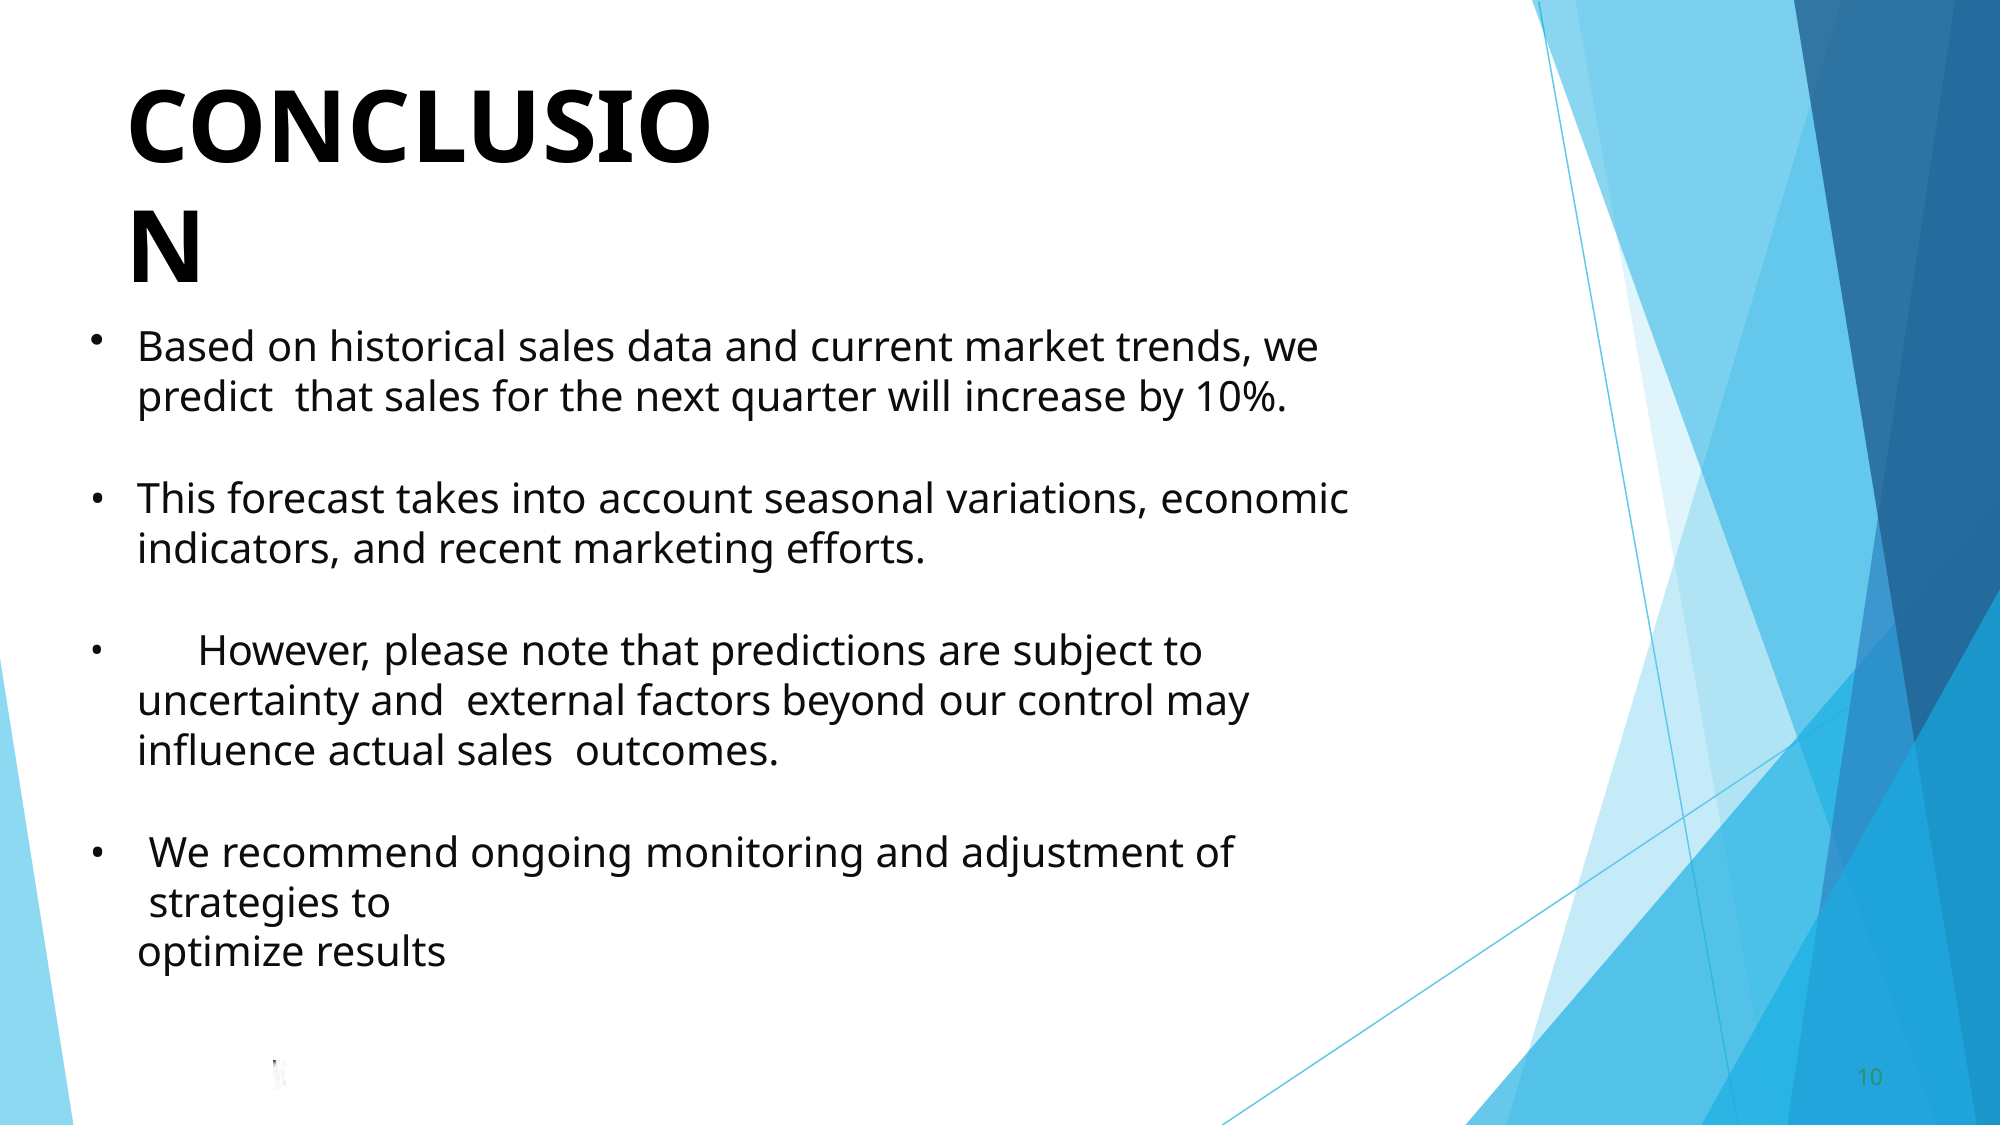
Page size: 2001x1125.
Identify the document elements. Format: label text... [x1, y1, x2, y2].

slide_number 10 [1850, 1061, 1888, 1125]
picture [273, 1060, 287, 1091]
title CONCLUSION [123, 60, 727, 303]
text_box Based on historical sales data and current market trends, we predict that sales for the next quarter will increase by 10%. This forecast takes into account seasonal variations, economic indicators, and recent marketing efforts. However, please note that predictions are subject to uncertainty and external factors beyond our control may influence actual sales outcomes. We recommend ongoing monitoring and adjustment of strategies to optimize results [87, 317, 1401, 975]
